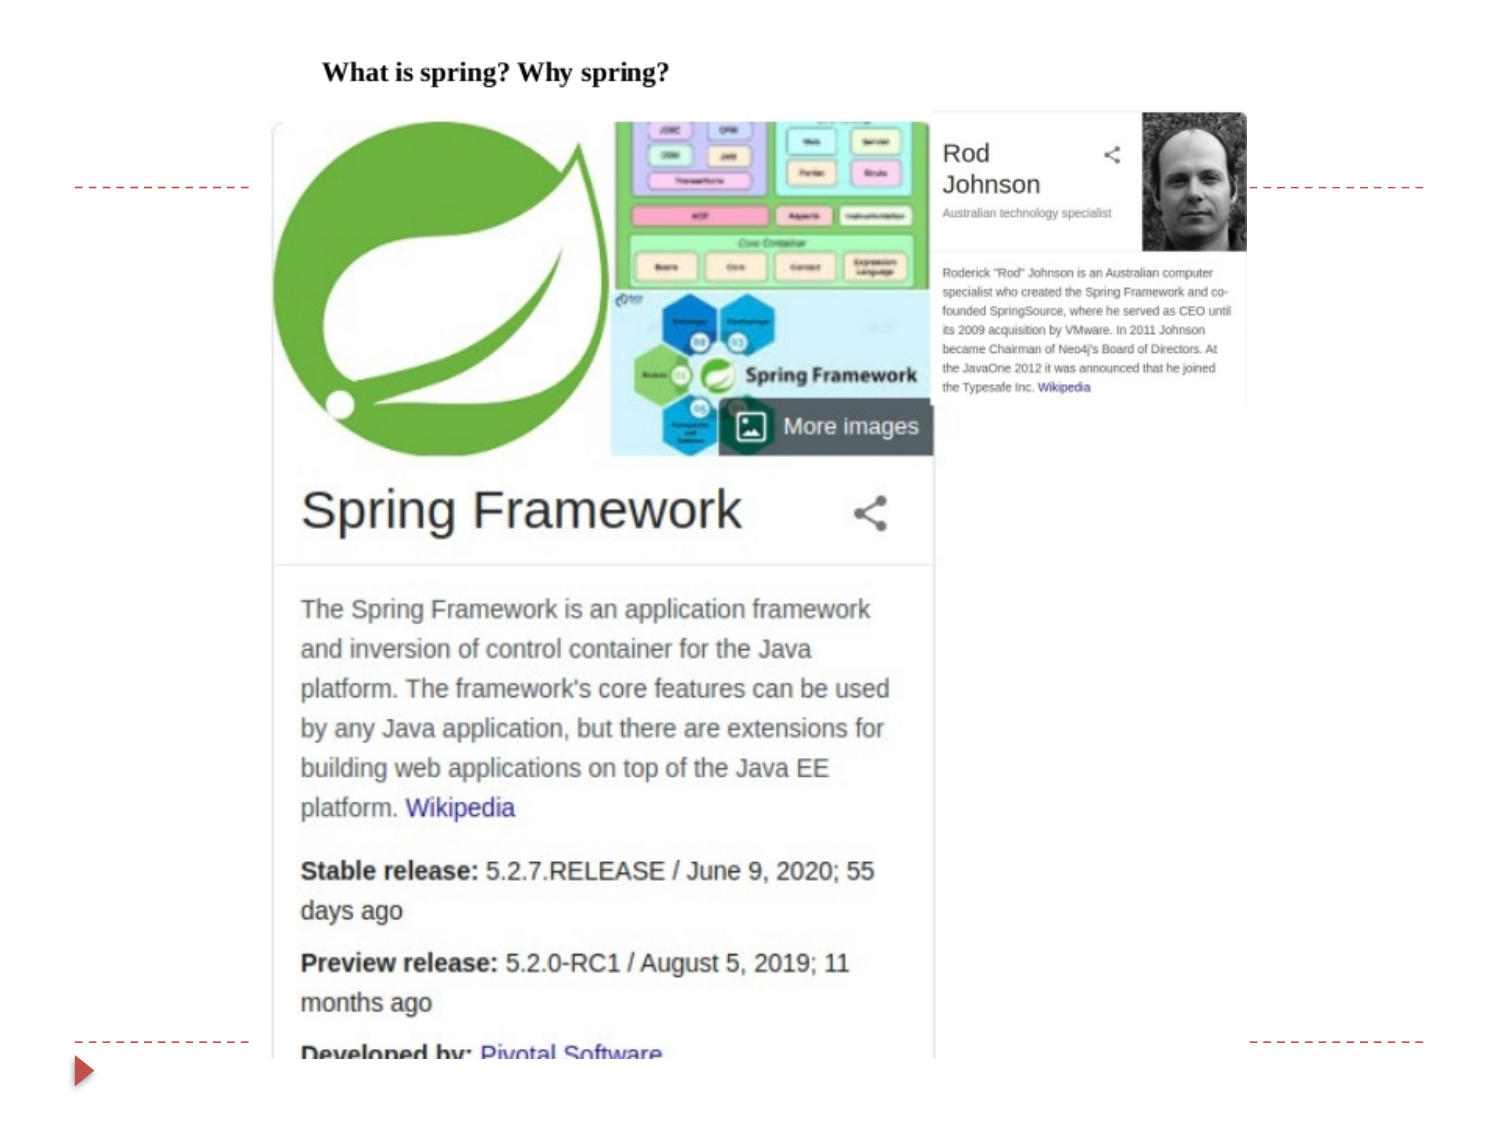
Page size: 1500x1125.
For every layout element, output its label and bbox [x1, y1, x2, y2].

picture [250, 61, 1248, 1059]
